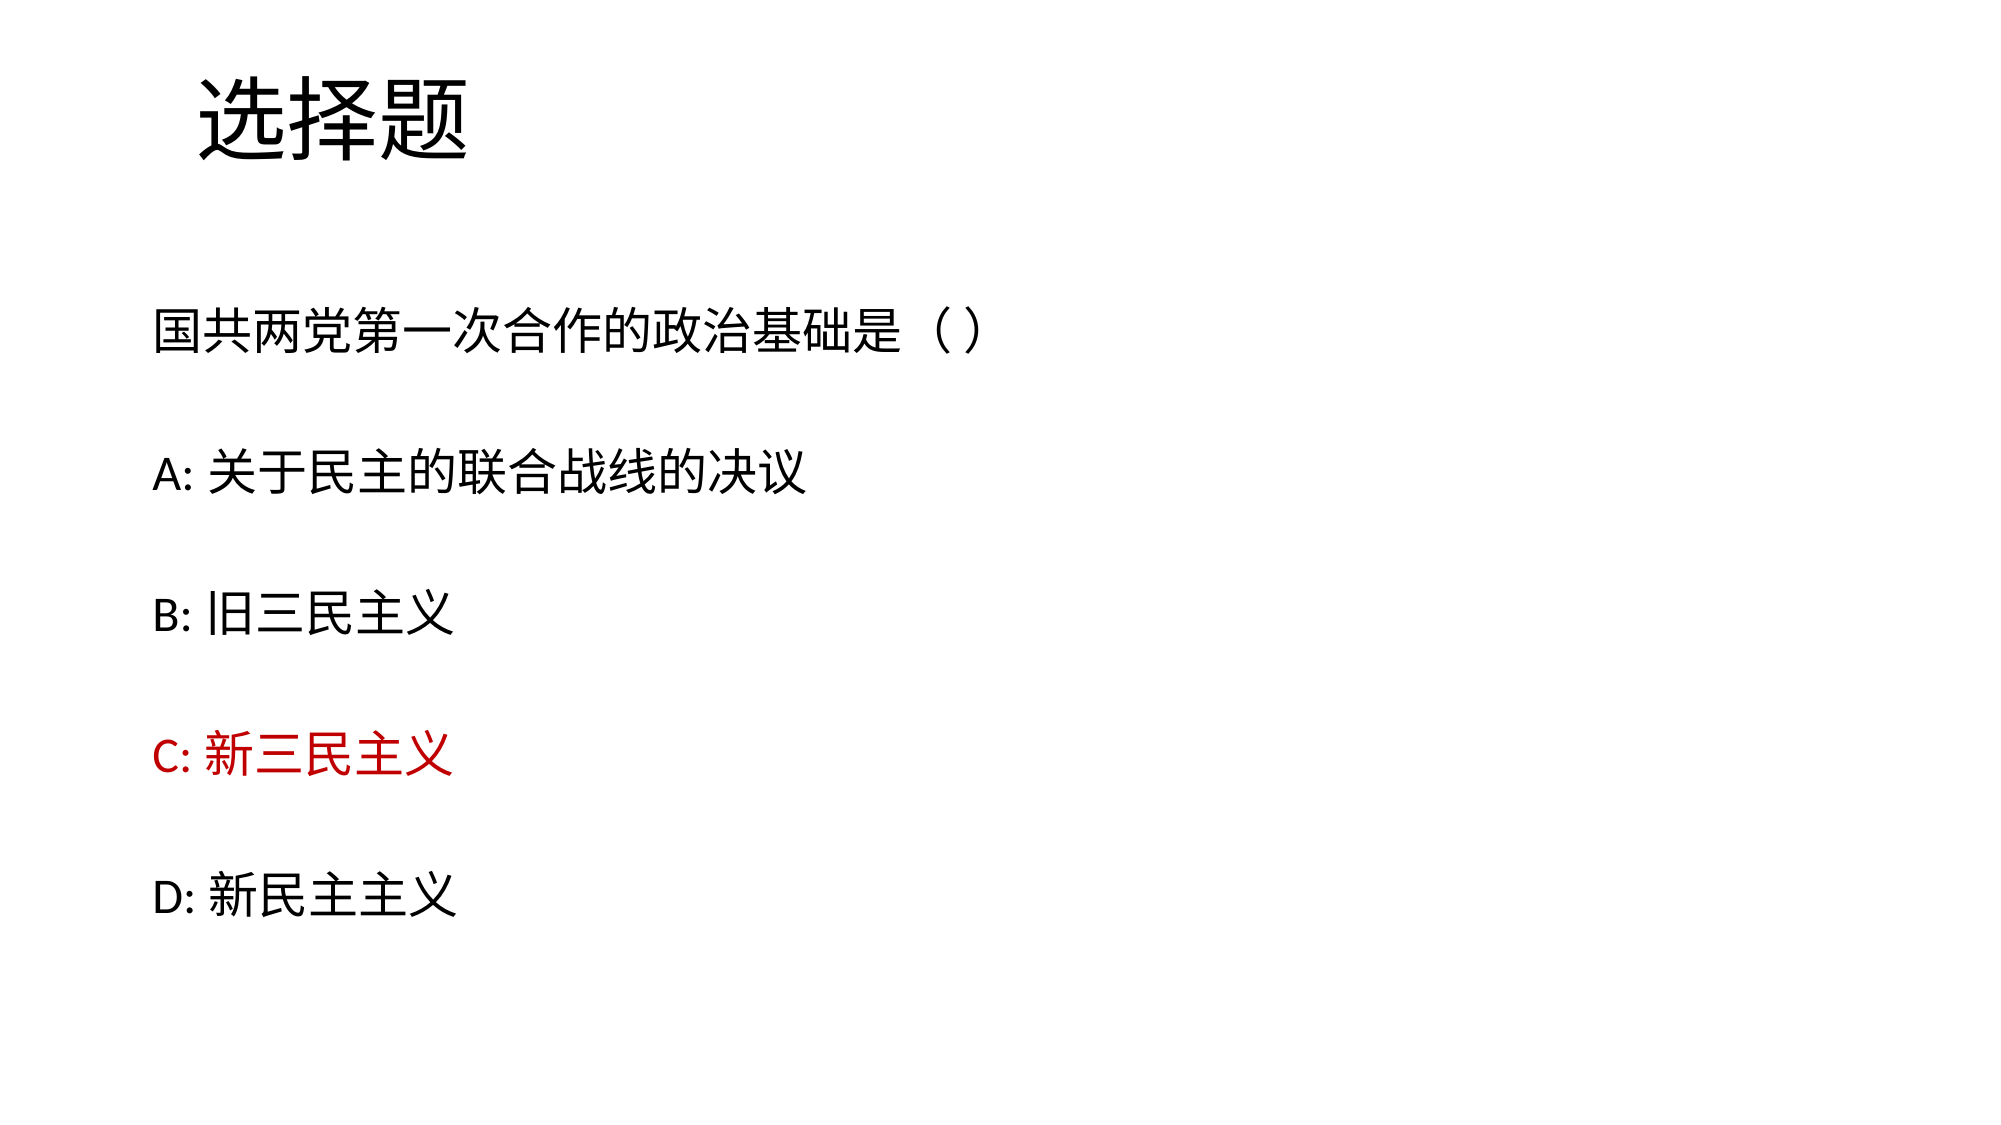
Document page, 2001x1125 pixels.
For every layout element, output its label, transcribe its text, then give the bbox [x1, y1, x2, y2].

list 国共两党第一次合作的政治基础是（ ） A:关于民主的联合战线的决议 B:旧三民主义 C:新三民主义 D:新民主主义 [137, 232, 1863, 1079]
title 选择题 [137, 14, 1863, 232]
